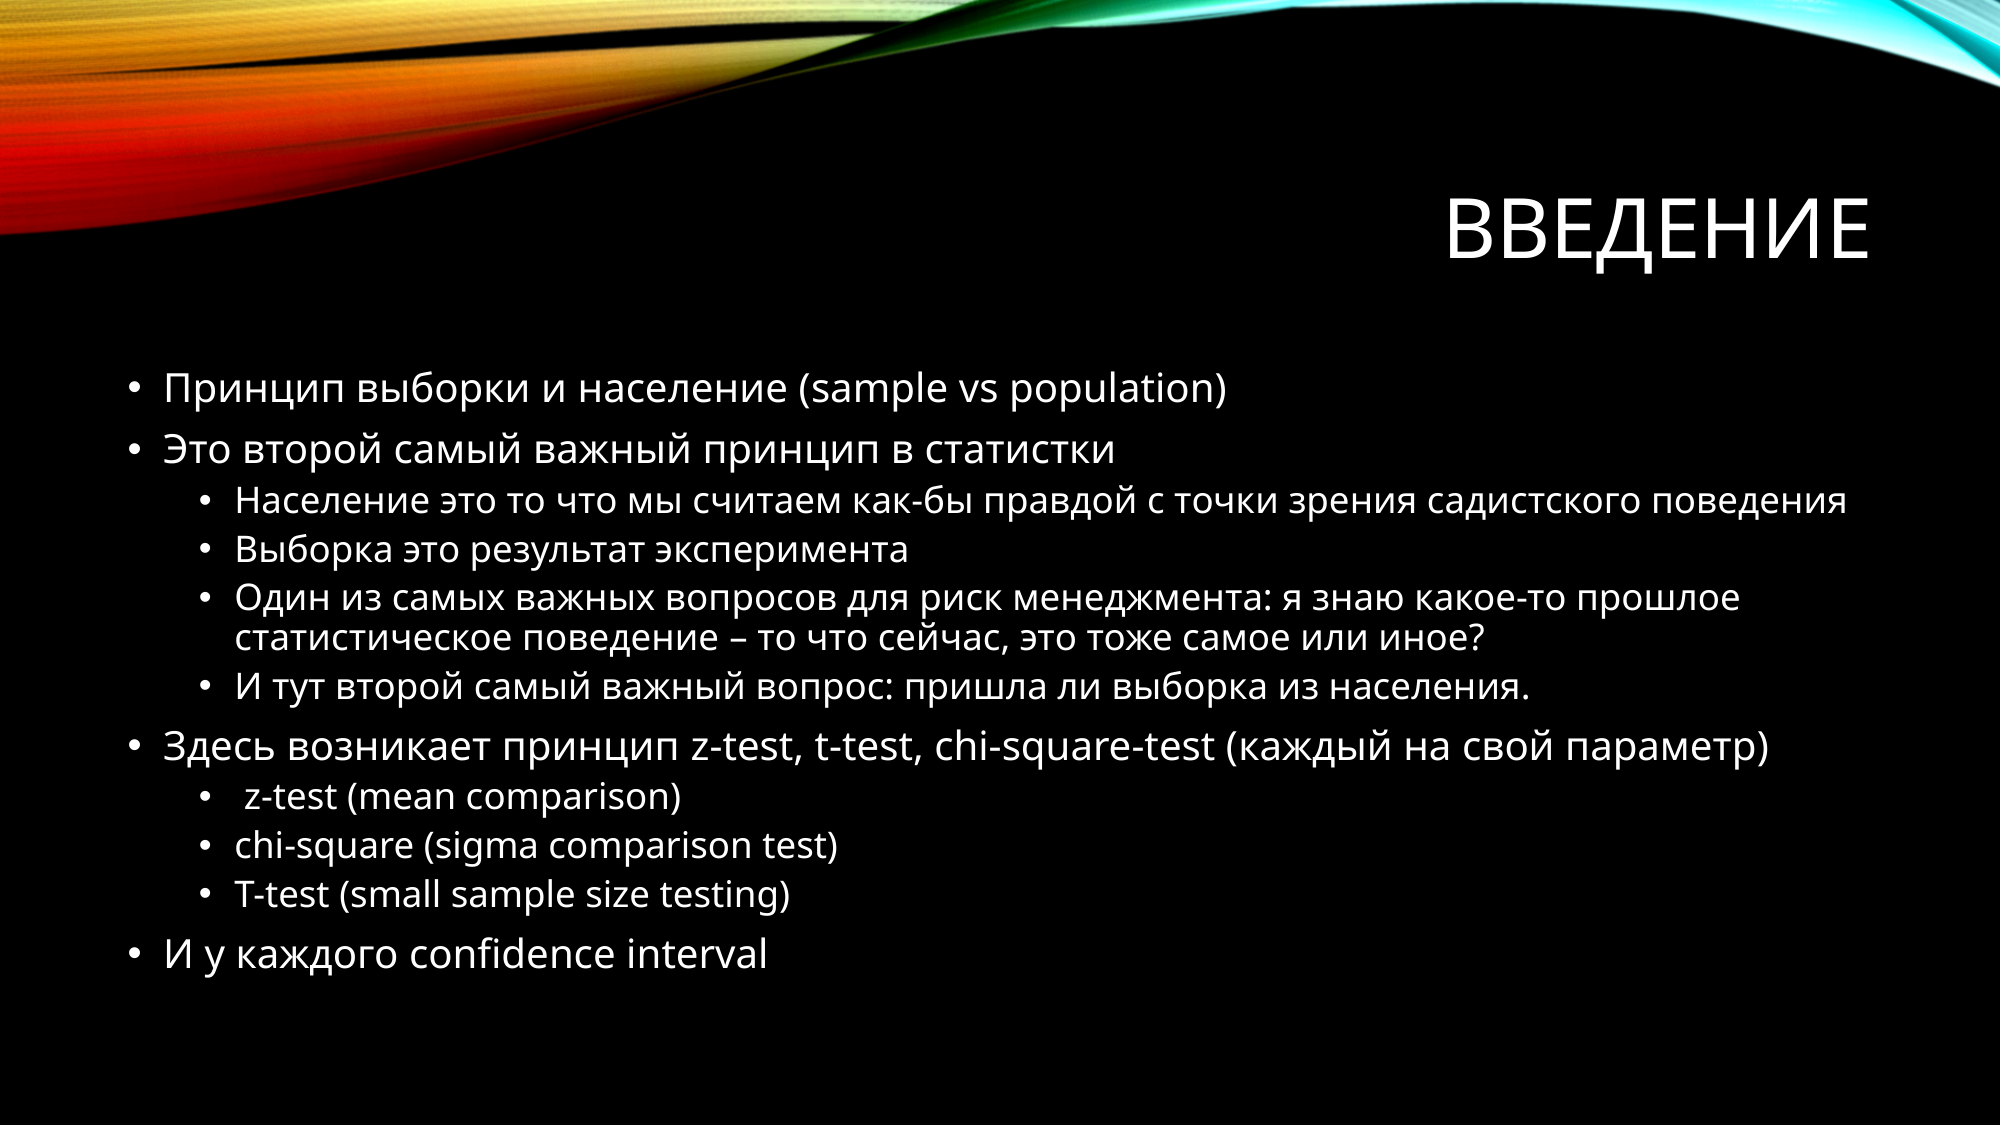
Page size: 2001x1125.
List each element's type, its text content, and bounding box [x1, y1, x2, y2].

picture [0, 0, 2000, 237]
title ВВЕДЕНИЕ [474, 125, 1888, 338]
list Принцип выборки и население (sample vs population) Это второй самый важный принцип в статистки Население это то что мы считаем как-бы правдой с точки зрения садистского поведения Выборка это результат эксперимента Один из самых важных вопросов для риск менеджмента: я знаю какое-то прошлое статистическое поведение – то что сейчас, это тоже самое или иное? И тут второй самый важный вопрос: пришла ли выборка из населения. Здесь возникает принцип z-test, t-test, chi-square-test (каждый на свой параметр) z-test (mean comparison) chi-square (sigma comparison test) T-test (small sample size testing) И у каждого confidence interval [112, 360, 1888, 1021]
